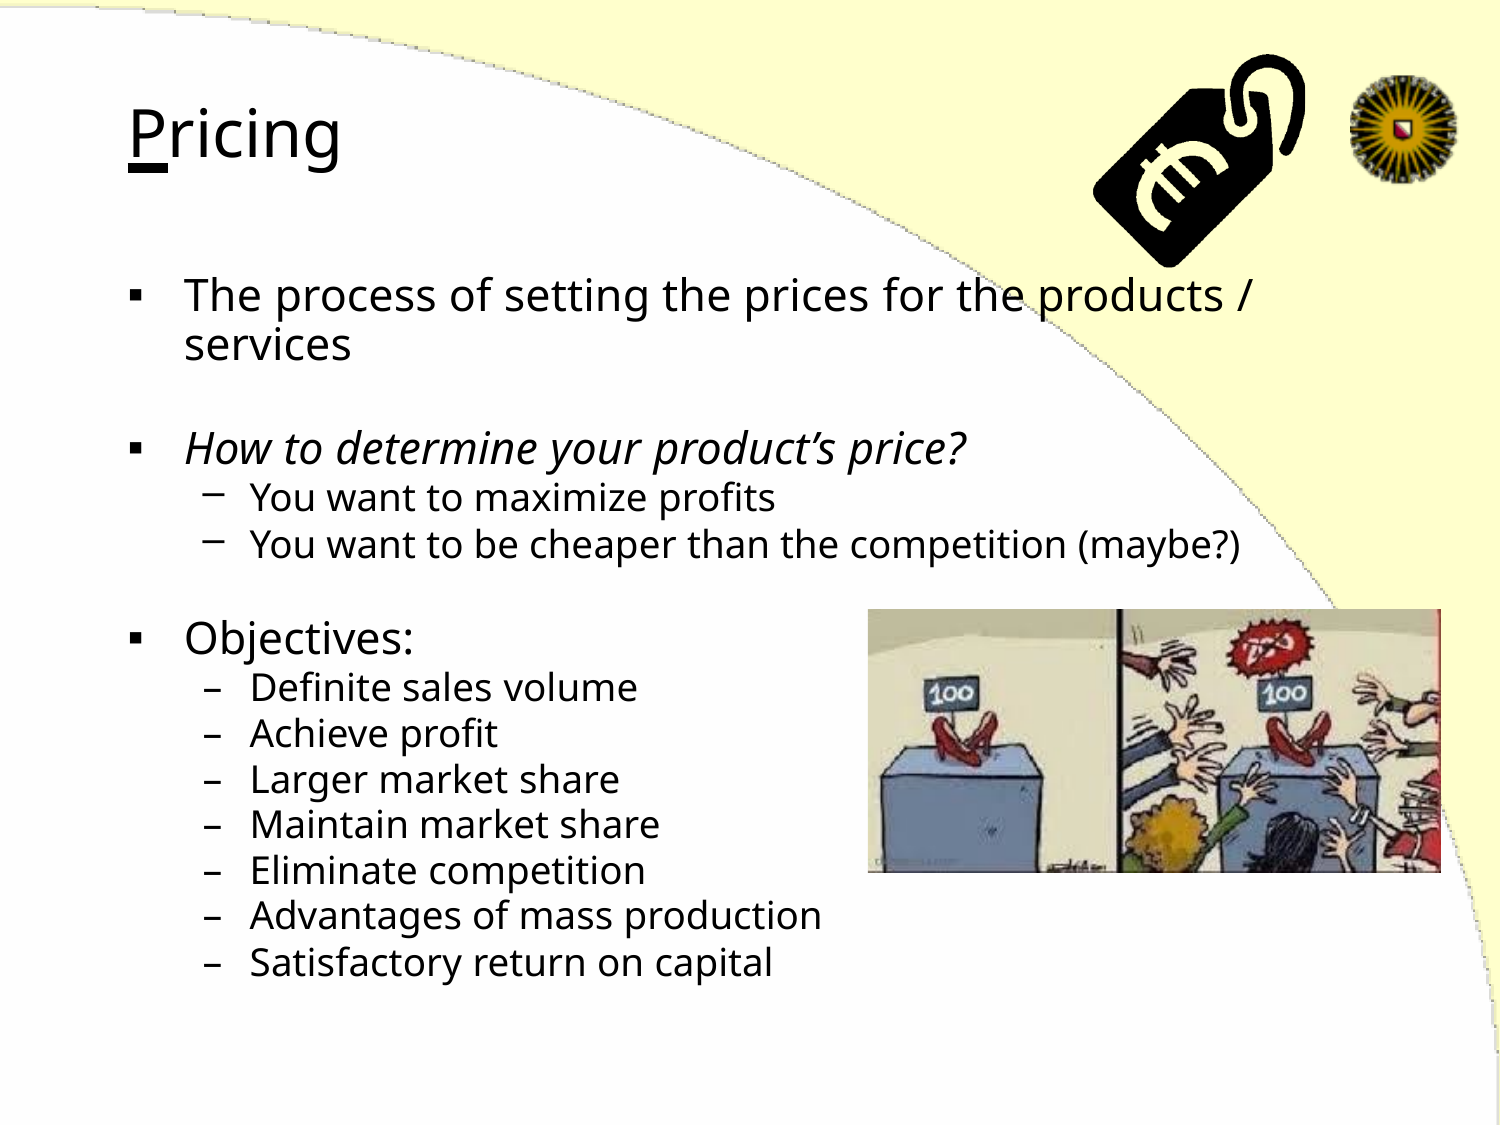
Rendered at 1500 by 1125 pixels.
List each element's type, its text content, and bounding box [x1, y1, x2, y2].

text_box The process of setting the prices for the products / services How to determine your product’s price? You want to maximize profits You want to be cheaper than the competition (maybe?) Objectives: Definite sales volume Achieve profit Larger market share Maintain market share Eliminate competition Advantages of mass production Satisfactory return on capital [125, 269, 1341, 984]
picture [0, 0, 1500, 1125]
text_box [867, 609, 1441, 873]
title Pricing [125, 88, 354, 269]
text_box [1092, 54, 1306, 268]
